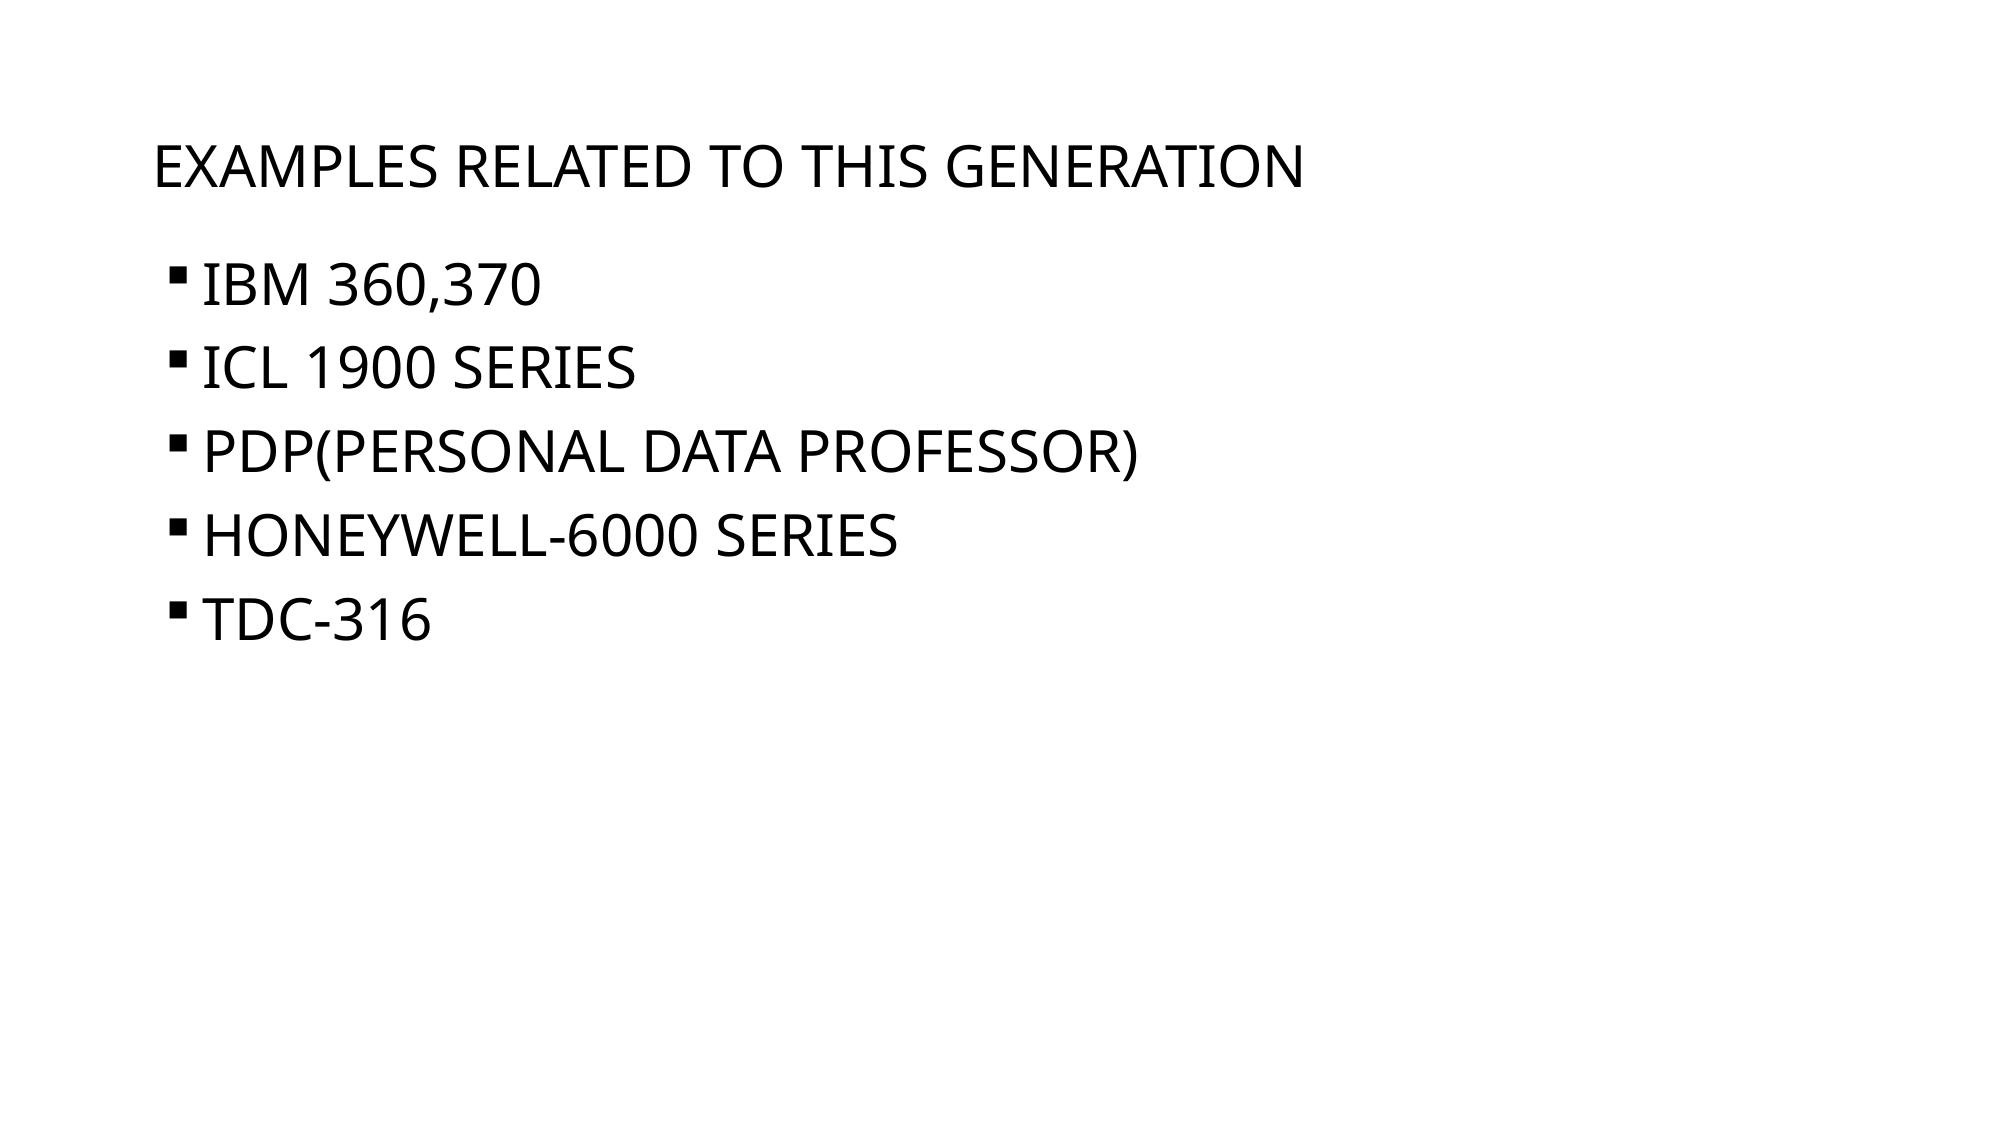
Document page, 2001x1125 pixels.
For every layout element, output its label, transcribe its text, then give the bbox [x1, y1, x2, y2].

list IBM 360,370 ICL 1900 SERIES PDP(PERSONAL DATA PROFESSOR) HONEYWELL-6000 SERIES TDC-316 [149, 247, 1849, 914]
title EXAMPLES RELATED TO THIS GENERATION [137, 59, 1863, 278]
